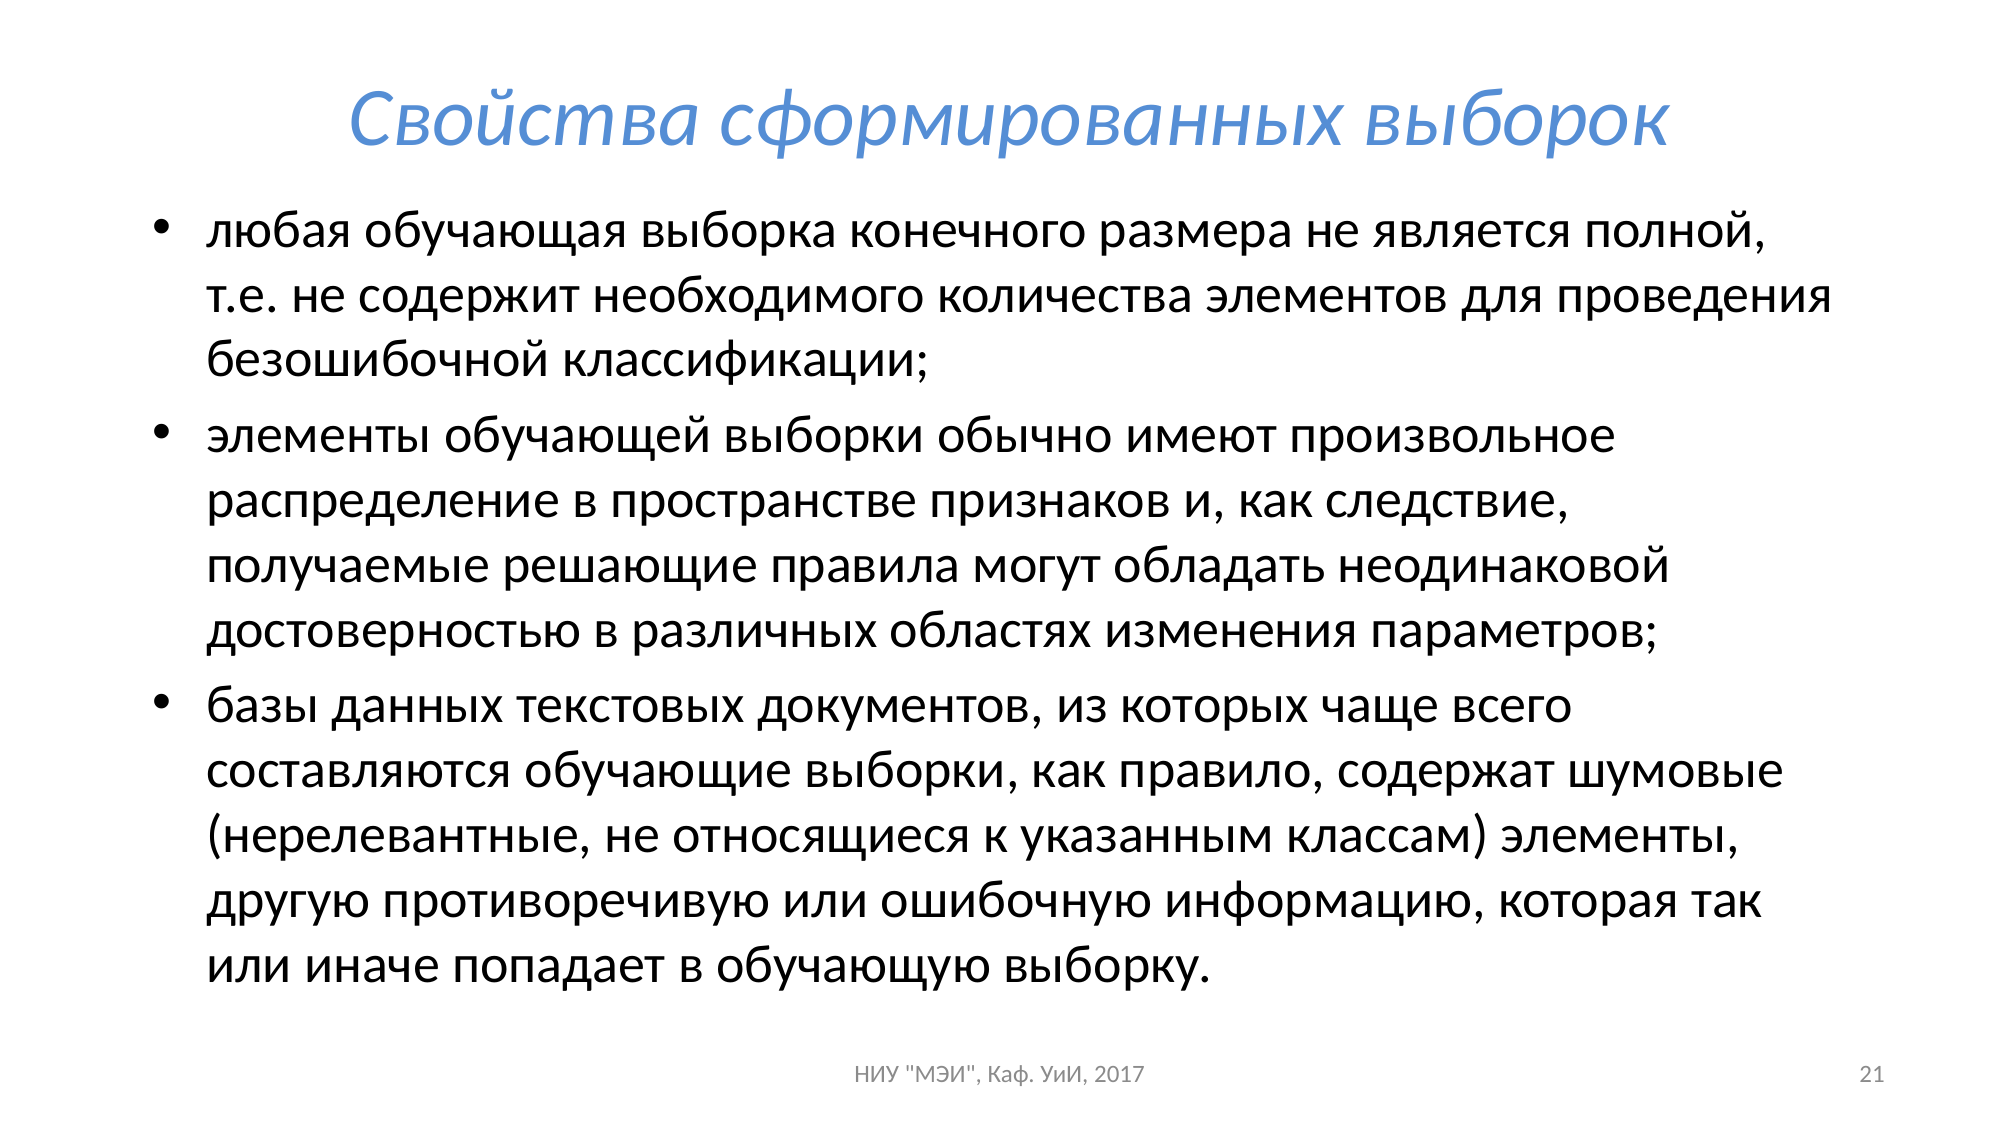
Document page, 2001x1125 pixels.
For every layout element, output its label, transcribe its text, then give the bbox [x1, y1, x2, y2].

footer НИУ "МЭИ", Каф. УиИ, 2017 [683, 1042, 1317, 1103]
slide_number 21 [1433, 1042, 1900, 1103]
title Свойства сформированных выборок [147, 31, 1872, 193]
list любая обучающая выборка конечного размера не является полной, т.е. не содержит необходимого количества элементов для проведения безошибочной классификации; элементы обучающей выборки обычно имеют произвольное распределение в пространстве признаков и, как следствие, получаемые решающие правила могут обладать неодинаковой достоверностью в различных областях изменения параметров; базы данных текстовых документов, из которых чаще всего составляются обучающие выборки, как правило, содержат шумовые (нерелевантные, не относящиеся к указанным классам) элементы, другую противоречивую или ошибочную информацию, которая так или иначе попадает в обучающую выборку. [137, 185, 1863, 1014]
